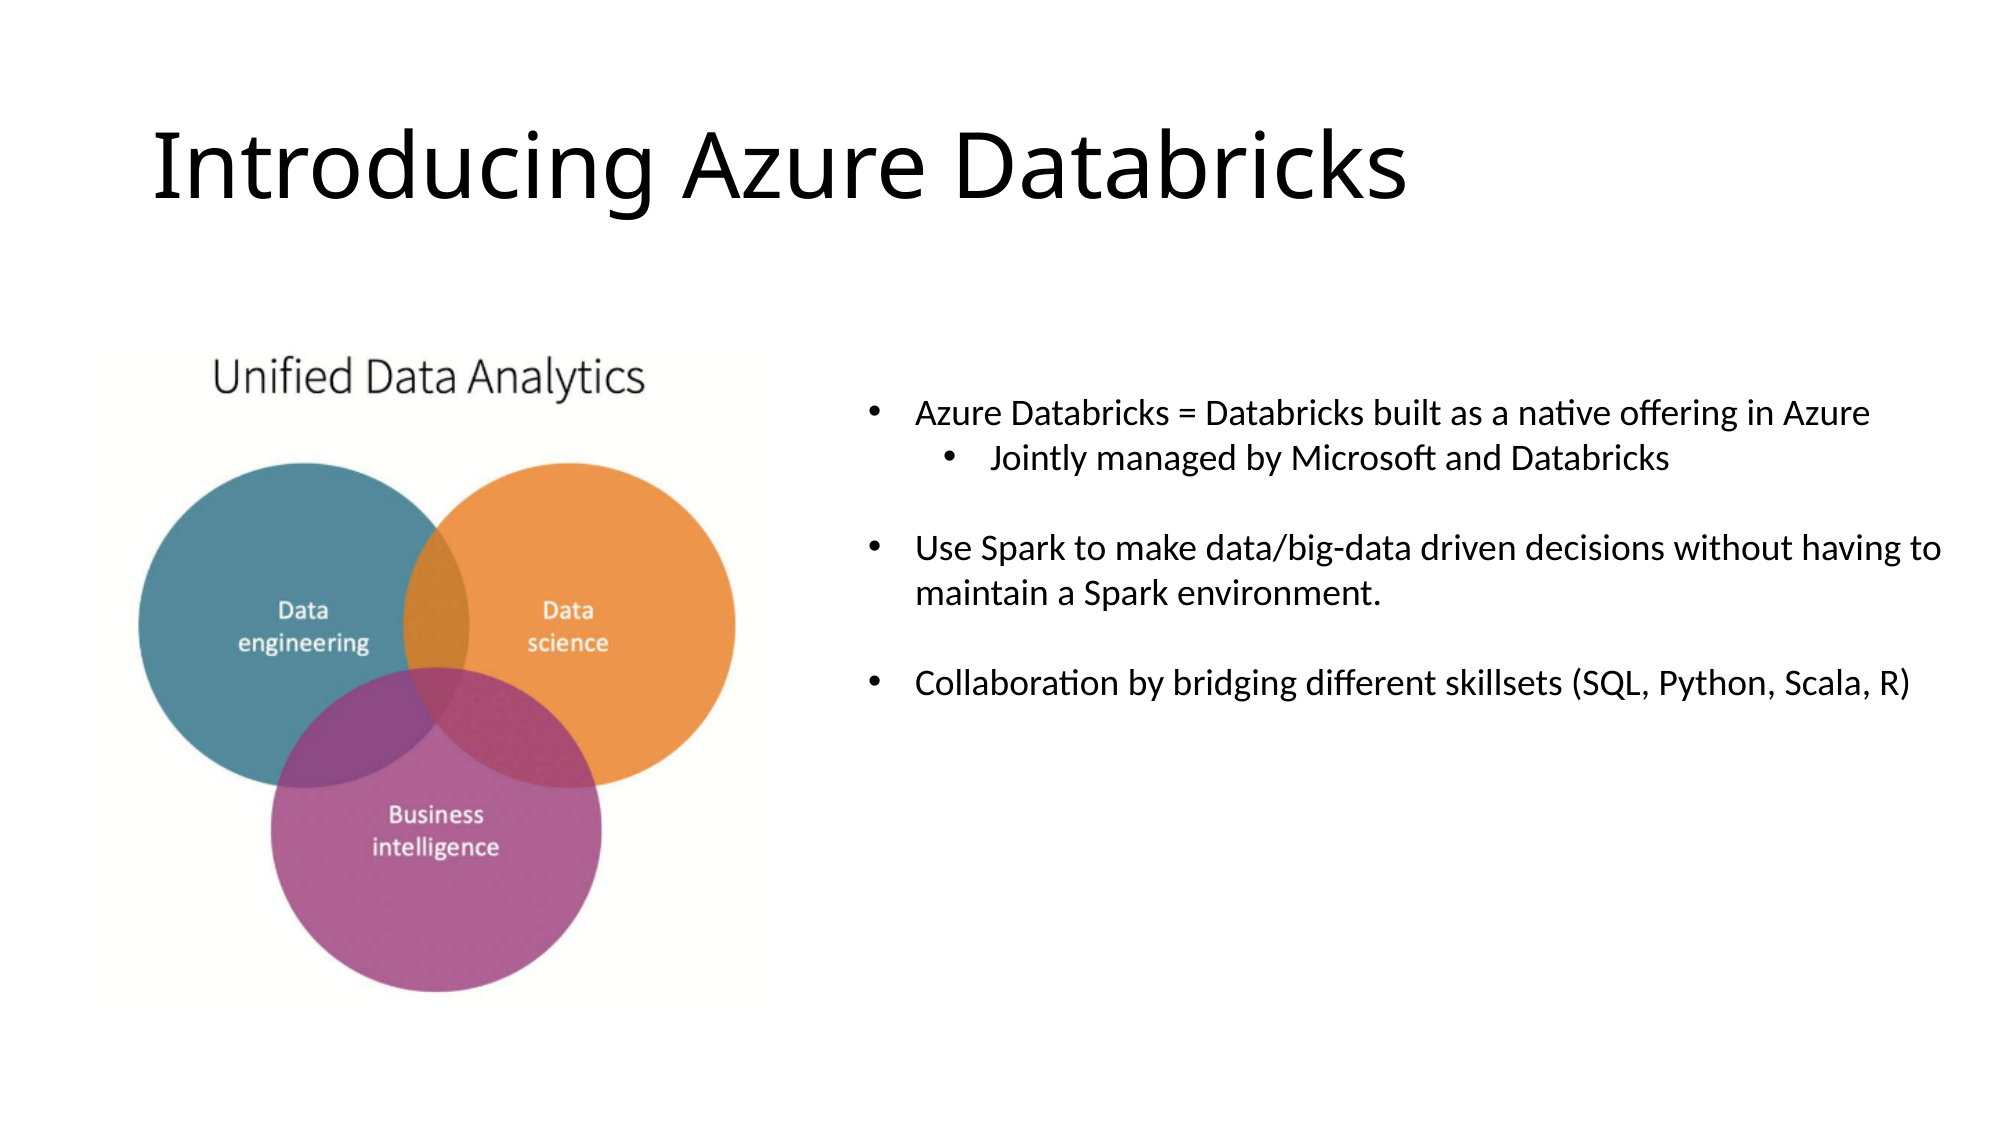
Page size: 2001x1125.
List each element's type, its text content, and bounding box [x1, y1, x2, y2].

picture [86, 316, 777, 1010]
text_box Azure Databricks = Databricks built as a native offering in Azure Jointly managed by Microsoft and Databricks Use Spark to make data/big-data driven decisions without having to maintain a Spark environment. Collaboration by bridging different skillsets (SQL, Python, Scala, R) [853, 381, 1959, 711]
title Introducing Azure Databricks [137, 59, 1863, 278]
